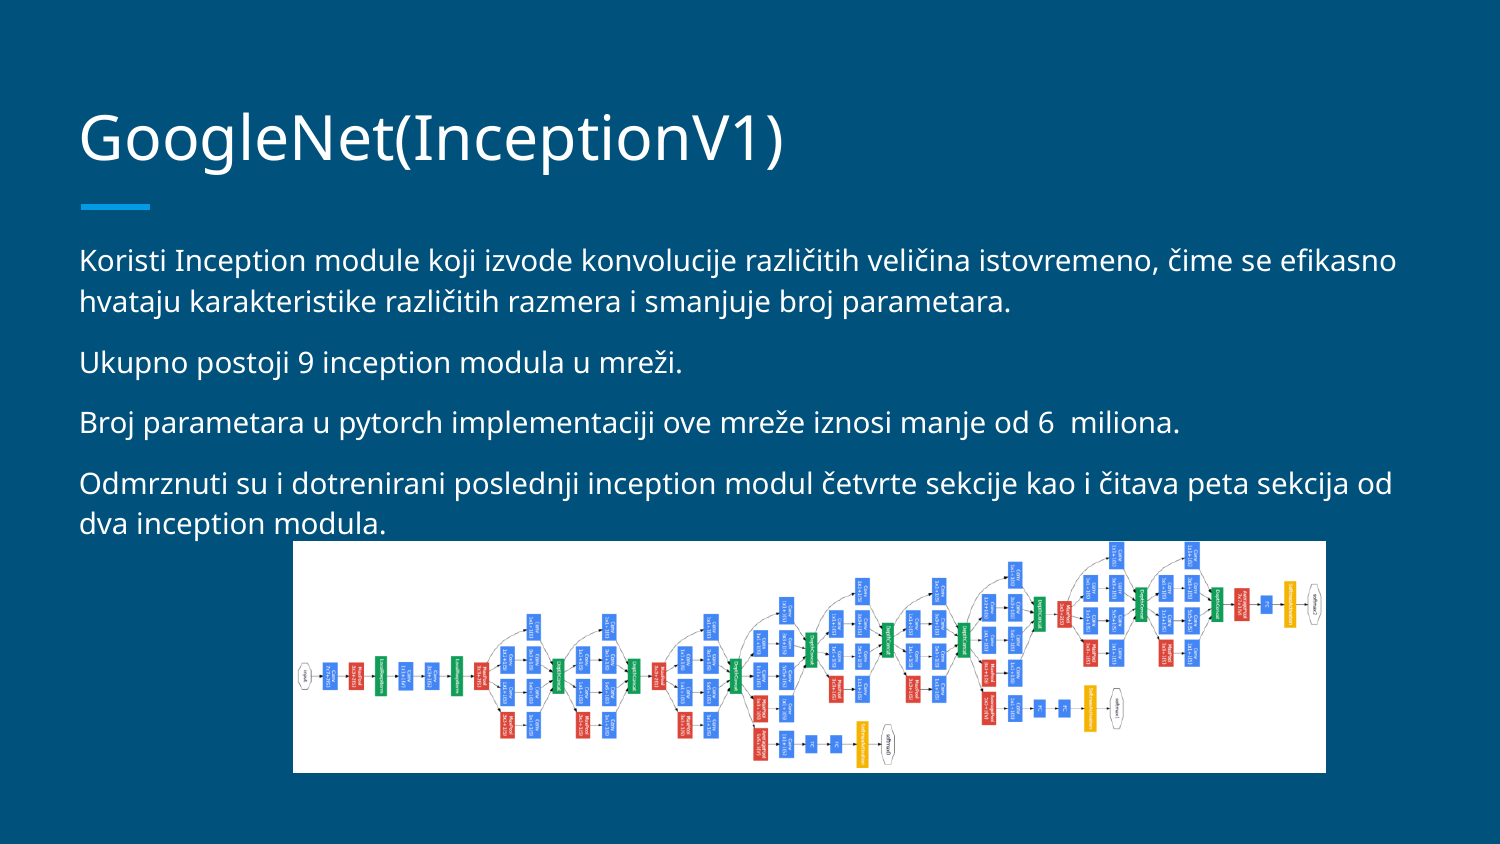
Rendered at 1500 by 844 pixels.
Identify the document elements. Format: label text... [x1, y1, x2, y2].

picture [294, 542, 1325, 772]
list Koristi Inception module koji izvode konvolucije različitih veličina istovremeno, čime se efikasno hvataju karakteristike različitih razmera i smanjuje broj parametara. Ukupno postoji 9 inception modula u mreži. Broj parametara u pytorch implementaciji ove mreže iznosi manje od 6 miliona. Odmrznuti su i dotrenirani poslednji inception modul četvrte sekcije kao i čitava peta sekcija od dva inception modula. [63, 221, 1437, 560]
title GoogleNet(InceptionV1) [63, 75, 1437, 188]
